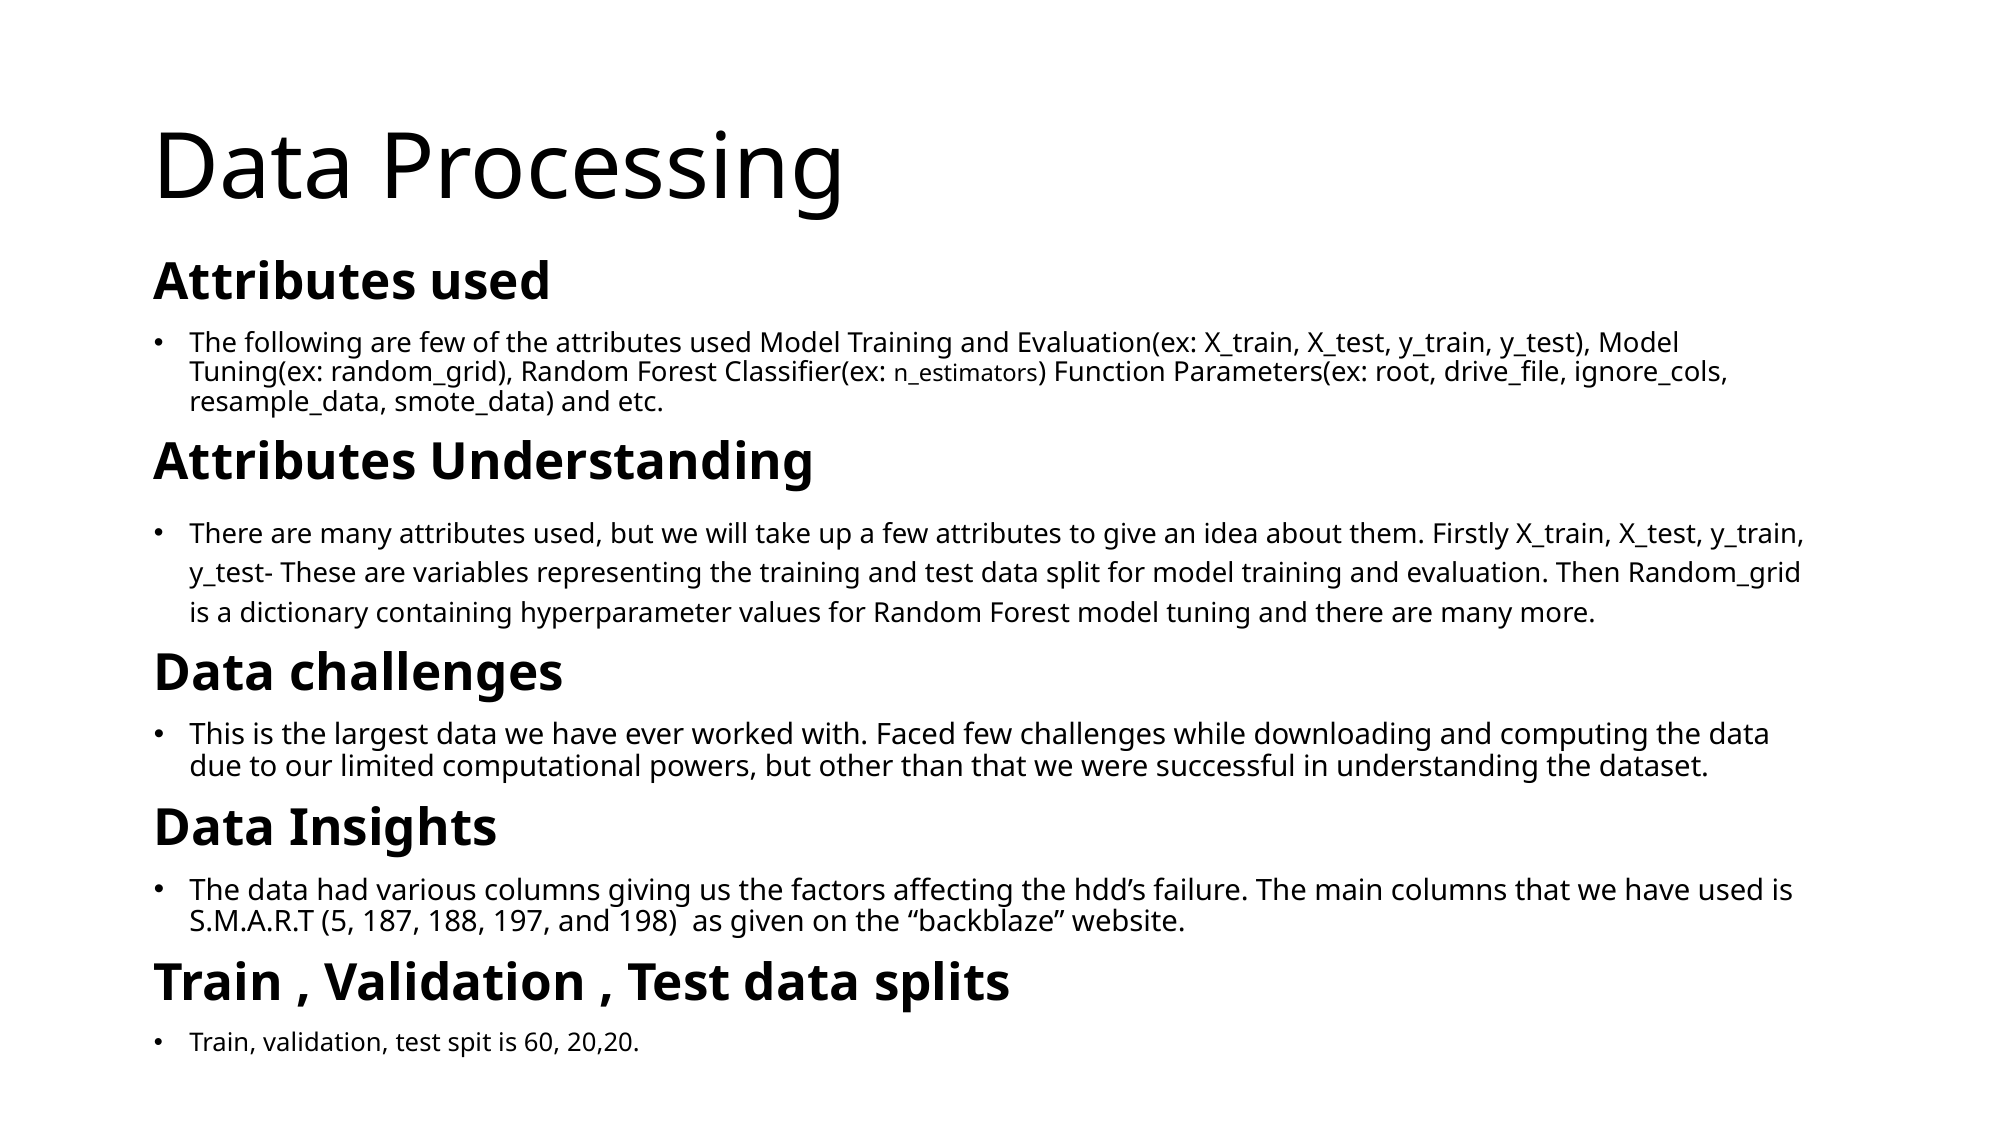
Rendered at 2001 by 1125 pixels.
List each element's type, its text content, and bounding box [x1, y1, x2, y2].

list Attributes used The following are few of the attributes used Model Training and Evaluation(ex: X_train, X_test, y_train, y_test), Model Tuning(ex: random_grid), Random Forest Classifier(ex: n_estimators) Function Parameters(ex: root, drive_file, ignore_cols, resample_data, smote_data) and etc. Attributes Understanding There are many attributes used, but we will take up a few attributes to give an idea about them. Firstly X_train, X_test, y_train, y_test- These are variables representing the training and test data split for model training and evaluation. Then Random_grid is a dictionary containing hyperparameter values for Random Forest model tuning and there are many more. Data challenges This is the largest data we have ever worked with. Faced few challenges while downloading and computing the data due to our limited computational powers, but other than that we were successful in understanding the dataset. Data Insights The data had various columns giving us the factors affecting the hdd’s failure. The main columns that we have used is S.M.A.R.T (5, 187, 188, 197, and 198) as given on the “backblaze” website. Train , Validation , Test data splits Train, validation, test spit is 60, 20,20. [138, 247, 1834, 1066]
title Data Processing [137, 59, 1863, 278]
